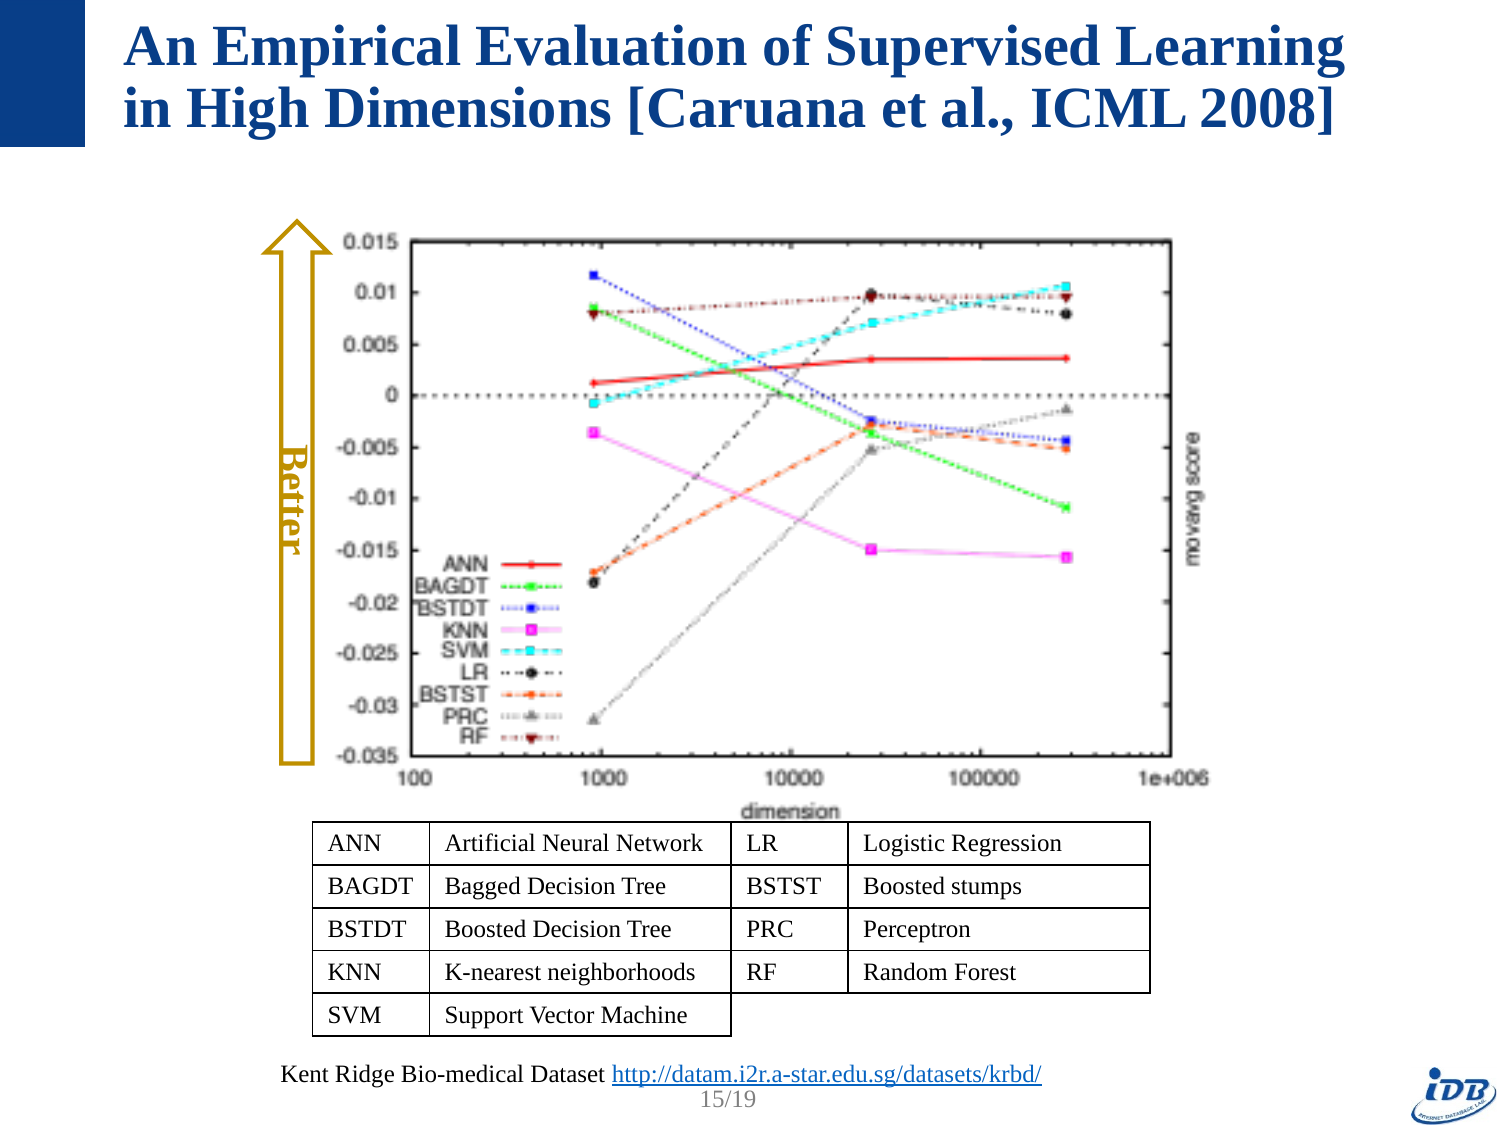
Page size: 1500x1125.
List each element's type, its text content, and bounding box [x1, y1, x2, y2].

text_box Kent Ridge Bio-medical Dataset http://datam.i2r.a-star.edu.sg/datasets/krbd/ [265, 1050, 1500, 1096]
table_cell BAGDT [313, 866, 429, 907]
text_box Better [264, 220, 328, 765]
table_cell KNN [313, 951, 429, 992]
table_cell BSTST [732, 866, 847, 907]
table_header ANN [313, 823, 429, 864]
table_cell Boosted Decision Tree [430, 909, 730, 950]
table_cell Support Vector Machine [430, 994, 730, 1035]
table_header LR [732, 823, 847, 864]
title An Empirical Evaluation of Supervised Learning in High Dimensions [Caruana et al., ICML 2008] [108, 15, 1379, 140]
table_cell Boosted stumps [849, 866, 1149, 907]
table_cell SVM [313, 994, 429, 1035]
table_cell Perceptron [849, 909, 1149, 950]
picture [328, 225, 1215, 822]
table_cell K-nearest neighborhoods [430, 951, 730, 992]
table_header Logistic Regression [849, 823, 1149, 864]
table_cell RF [732, 951, 847, 992]
table_cell BSTDT [313, 909, 429, 950]
table_header Artificial Neural Network [430, 823, 730, 864]
table_cell PRC [732, 909, 847, 950]
table_cell Random Forest [849, 951, 1149, 992]
picture [1411, 1096, 1497, 1125]
table_cell Bagged Decision Tree [430, 866, 730, 907]
picture [0, 0, 85, 147]
